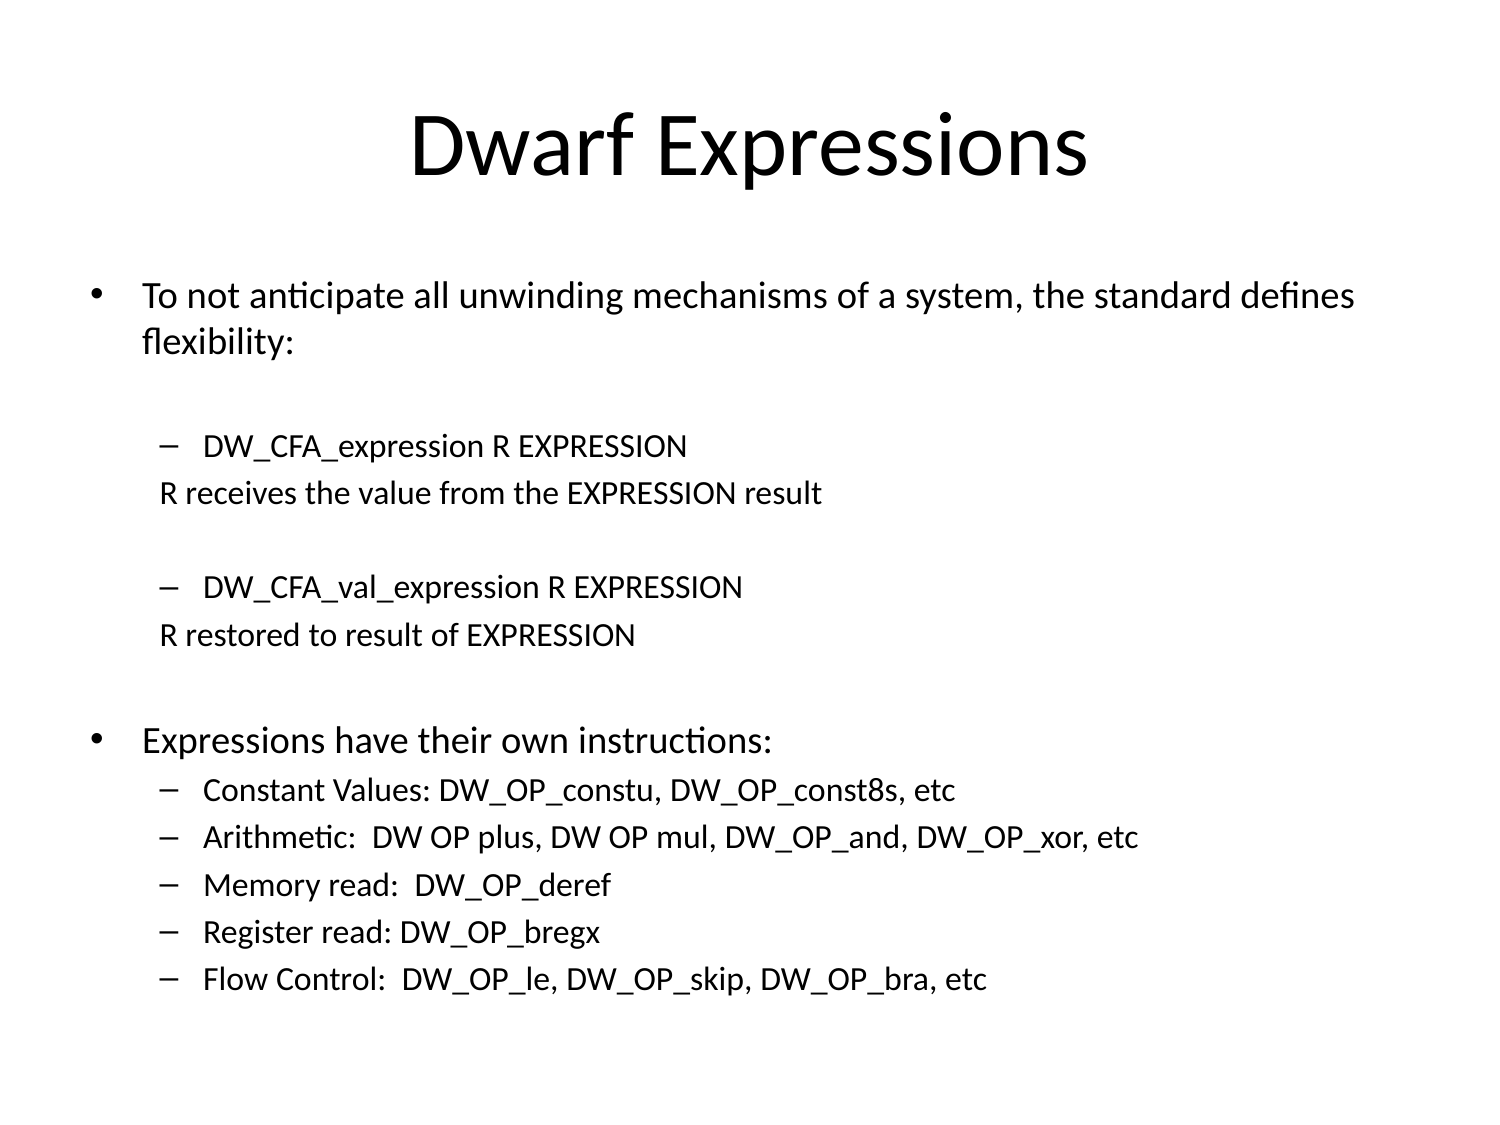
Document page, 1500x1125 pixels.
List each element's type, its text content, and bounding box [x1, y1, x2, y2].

list To not anticipate all unwinding mechanisms of a system, the standard defines flexibility: DW_CFA_expression R EXPRESSION R receives the value from the EXPRESSION result DW_CFA_val_expression R EXPRESSION R restored to result of EXPRESSION Expressions have their own instructions: Constant Values: DW_OP_constu, DW_OP_const8s, etc Arithmetic: DW OP plus, DW OP mul, DW_OP_and, DW_OP_xor, etc Memory read: DW_OP_deref Register read: DW_OP_bregx Flow Control: DW_OP_le, DW_OP_skip, DW_OP_bra, etc [75, 262, 1425, 1005]
title Dwarf Expressions [75, 45, 1425, 233]
